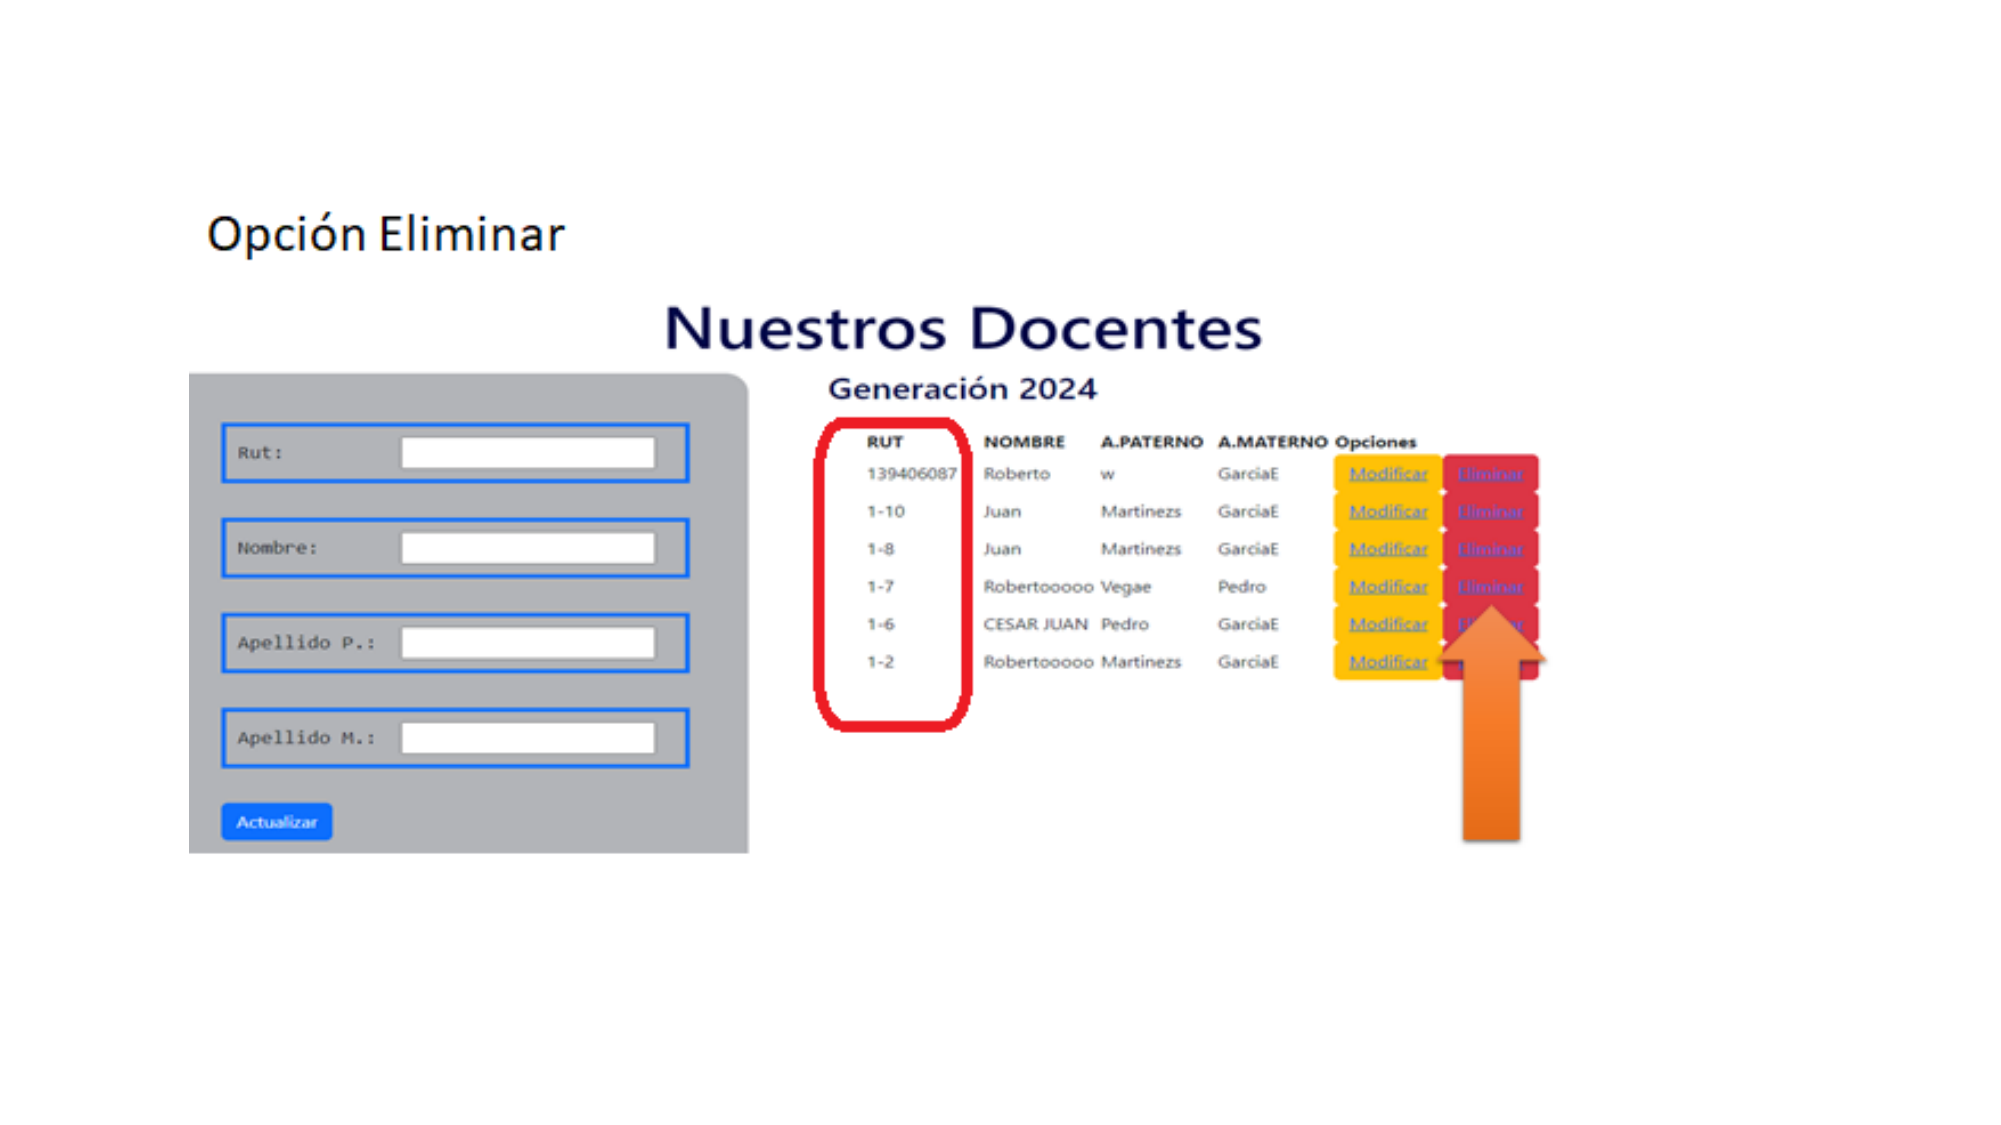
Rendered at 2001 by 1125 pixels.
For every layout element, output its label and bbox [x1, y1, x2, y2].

picture [189, 153, 1881, 1023]
